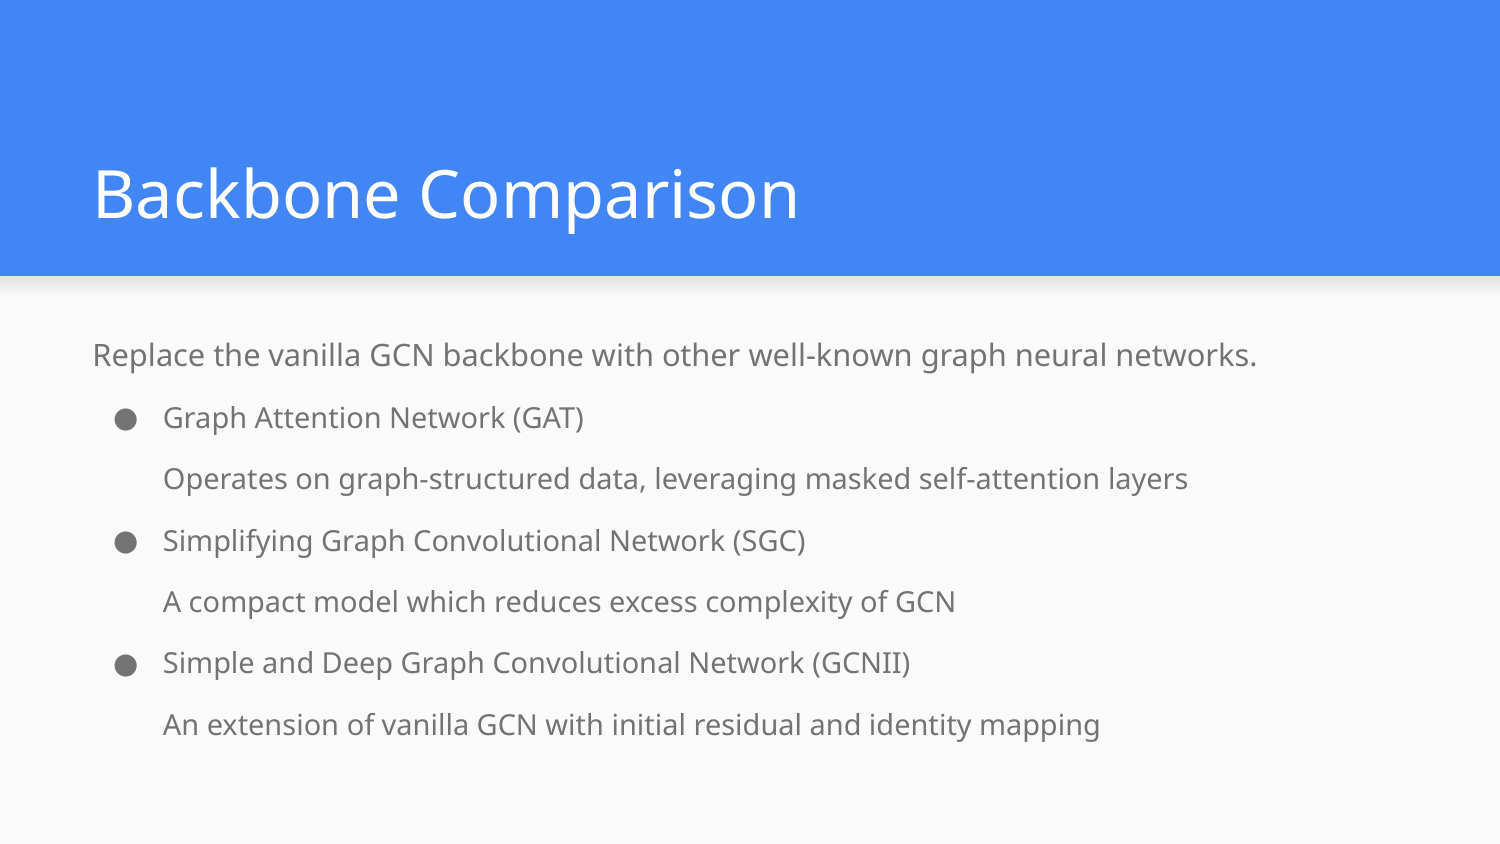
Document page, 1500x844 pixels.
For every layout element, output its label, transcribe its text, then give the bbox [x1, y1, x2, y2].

title Backbone Comparison [77, 121, 1427, 248]
list Replace the vanilla GCN backbone with other well-known graph neural networks. Graph Attention Network (GAT) Operates on graph-structured data, leveraging masked self-attention layers Simplifying Graph Convolutional Network (SGC) A compact model which reduces excess complexity of GCN Simple and Deep Graph Convolutional Network (GCNII) An extension of vanilla GCN with initial residual and identity mapping [77, 314, 1427, 760]
